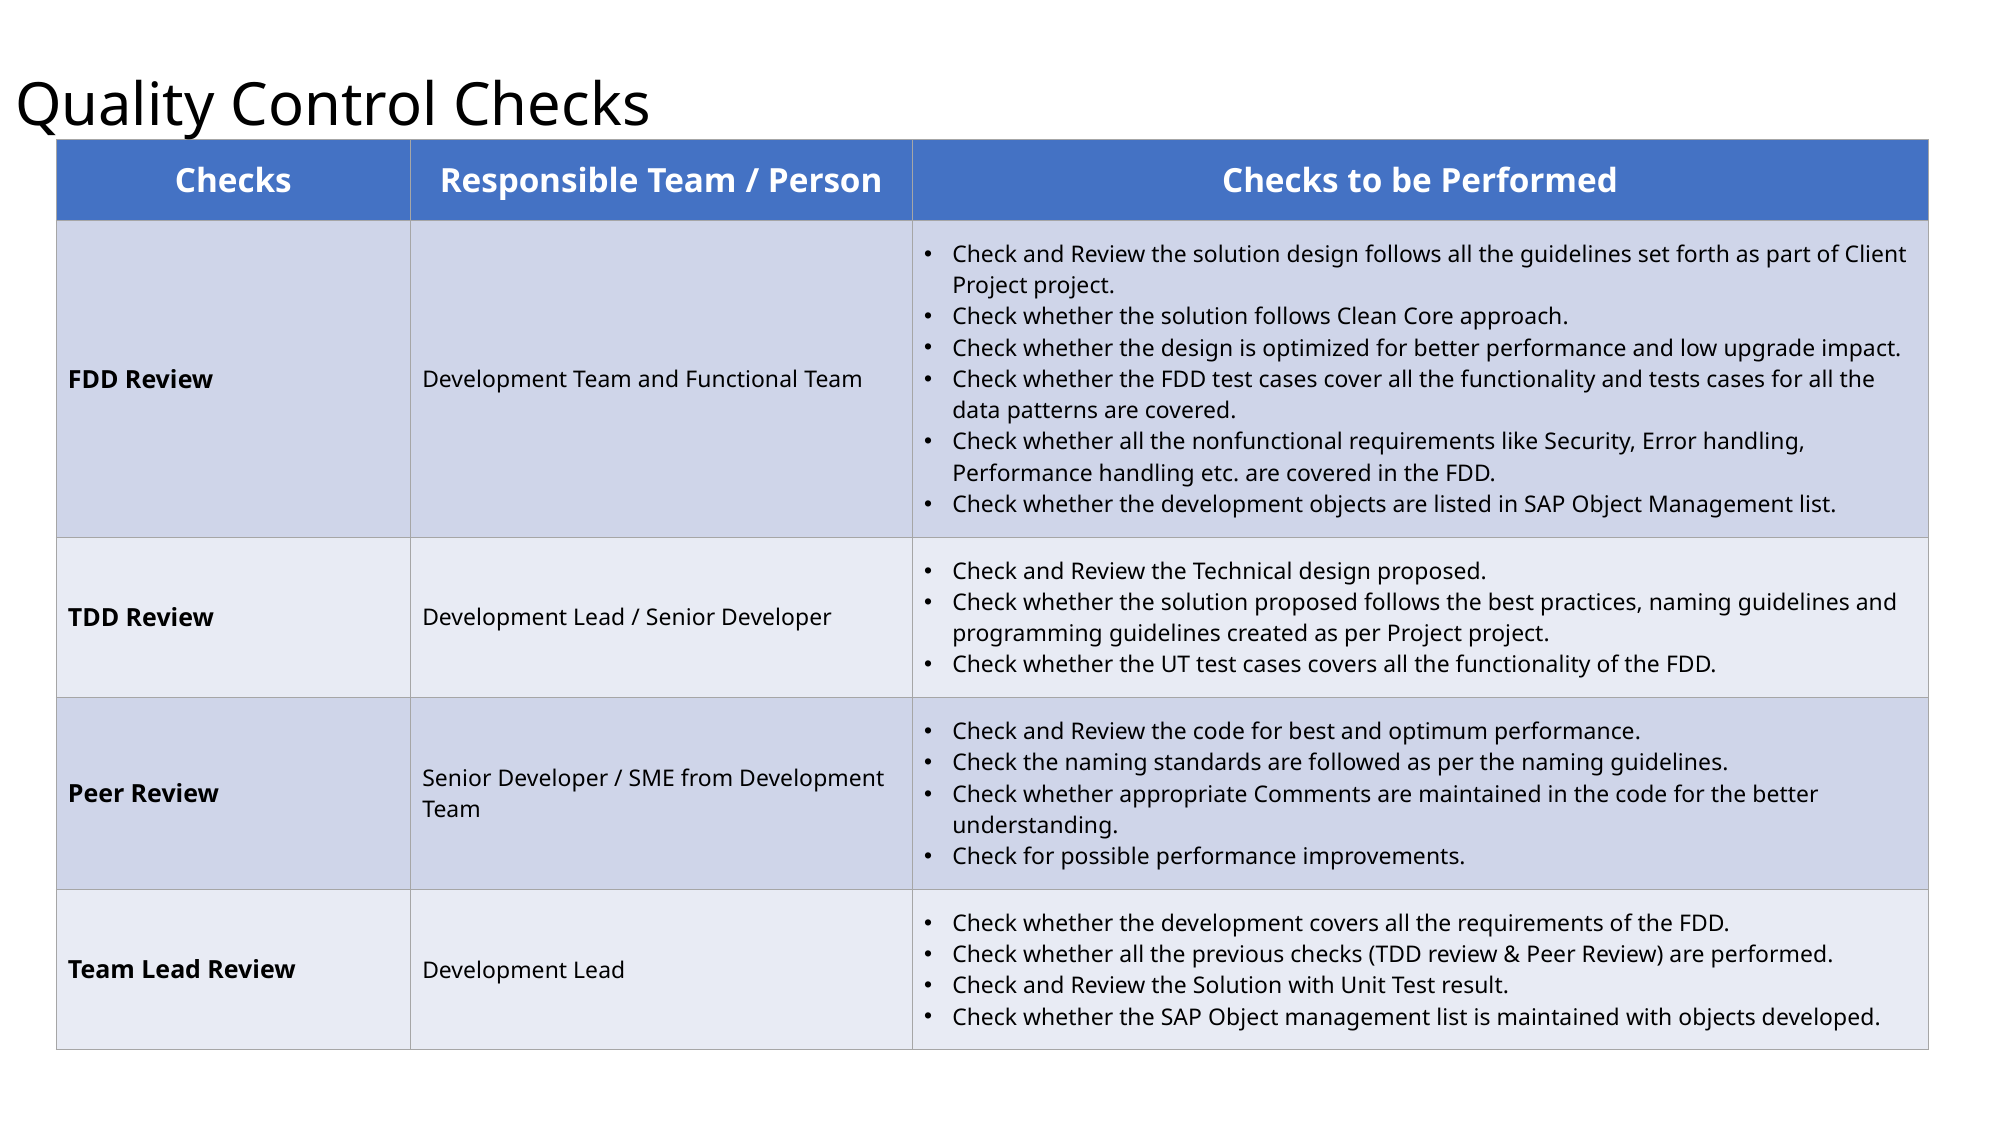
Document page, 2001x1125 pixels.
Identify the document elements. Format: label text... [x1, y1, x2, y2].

title Quality Control Checks [0, 59, 1888, 148]
table_cell Peer Review [57, 698, 410, 889]
table_cell Check whether the development covers all the requirements of the FDD. Check whether all the previous checks (TDD review & Peer Review) are performed. Check and Review the Solution with Unit Test result. Check whether the SAP Object management list is maintained with objects developed. [913, 890, 1928, 1049]
table_cell Development Team and Functional Team [411, 221, 912, 537]
table_header Checks [57, 148, 410, 220]
table_cell Check and Review the solution design follows all the guidelines set forth as part of Client Project project. Check whether the solution follows Clean Core approach. Check whether the design is optimized for better performance and low upgrade impact. Check whether the FDD test cases cover all the functionality and tests cases for all the data patterns are covered. Check whether all the nonfunctional requirements like Security, Error handling, Performance handling etc. are covered in the FDD. Check whether the development objects are listed in SAP Object Management list. [913, 221, 1928, 537]
table_cell Development Lead [411, 890, 912, 1049]
table_cell Check and Review the Technical design proposed. Check whether the solution proposed follows the best practices, naming guidelines and programming guidelines created as per Project project. Check whether the UT test cases covers all the functionality of the FDD. [913, 538, 1928, 697]
table_cell Check and Review the code for best and optimum performance. Check the naming standards are followed as per the naming guidelines. Check whether appropriate Comments are maintained in the code for the better understanding. Check for possible performance improvements. [913, 698, 1928, 889]
table_cell TDD Review [57, 538, 410, 697]
table_header Responsible Team / Person [411, 148, 912, 220]
table_cell Team Lead Review [57, 890, 410, 1049]
table_cell Senior Developer / SME from Development Team [411, 698, 912, 889]
table_cell FDD Review [57, 221, 410, 537]
table_cell Development Lead / Senior Developer [411, 538, 912, 697]
table_header Checks to be Performed [913, 140, 1928, 220]
